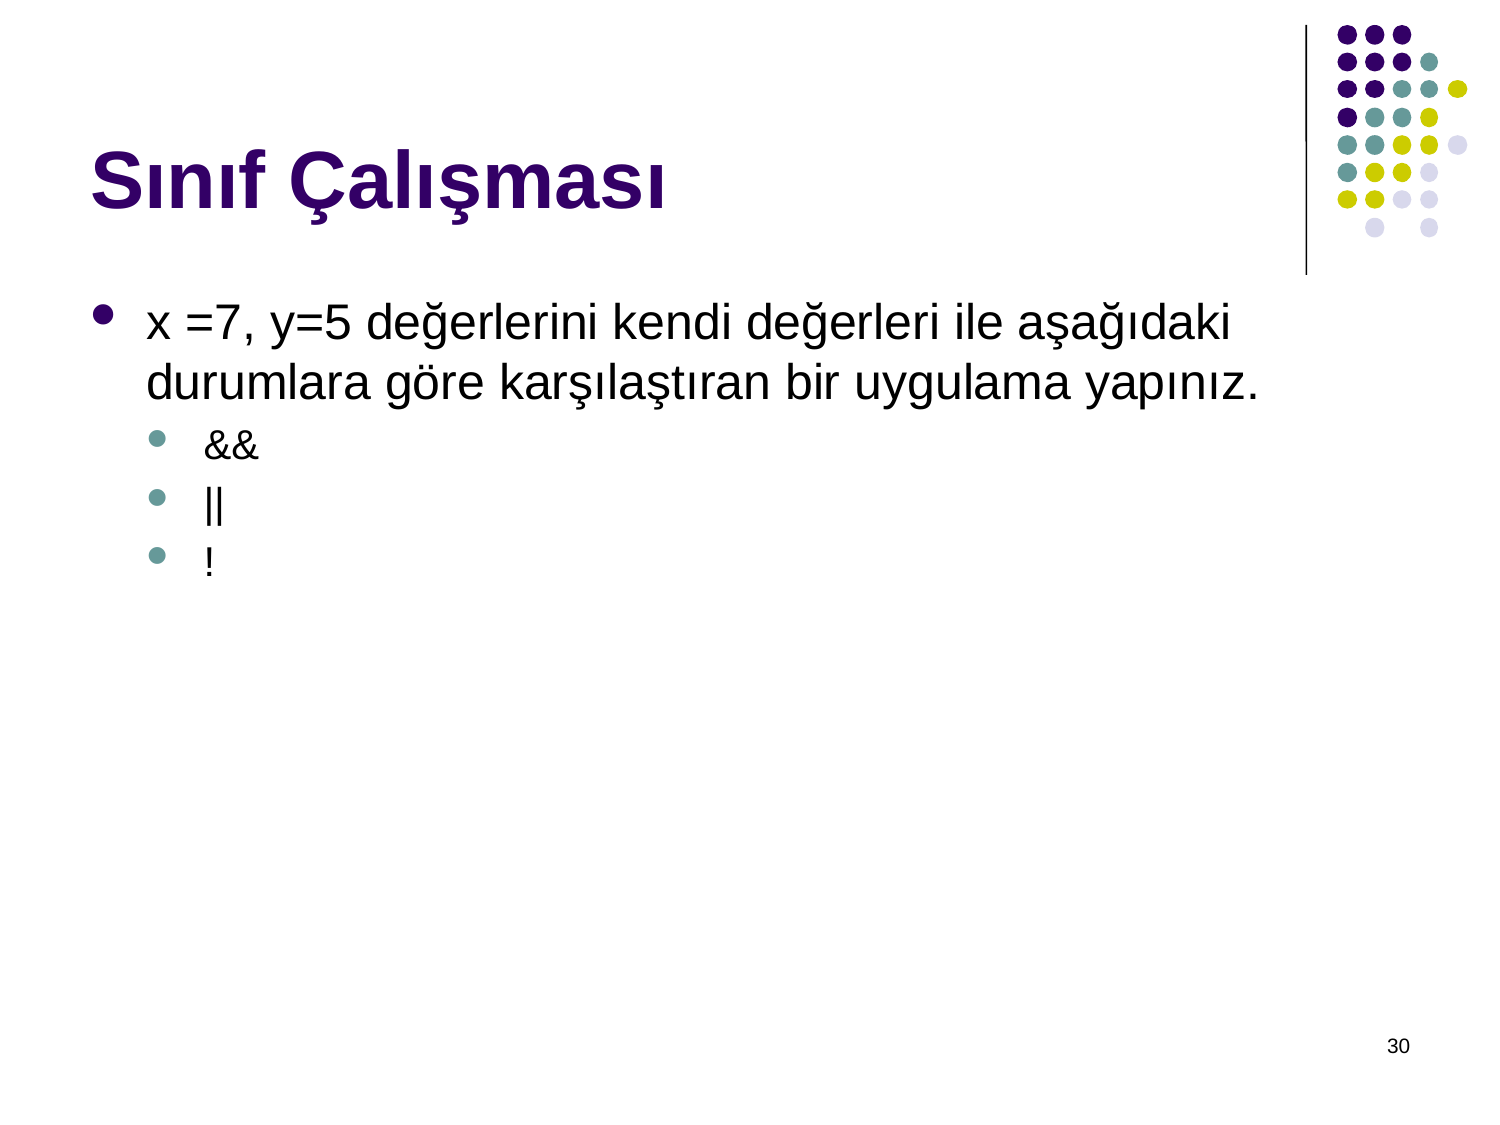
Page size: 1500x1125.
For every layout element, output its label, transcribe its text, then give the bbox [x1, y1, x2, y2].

title Sınıf Çalışması [75, 20, 1313, 233]
slide_number 30 [1074, 1024, 1426, 1101]
list x =7, y=5 değerlerini kendi değerleri ile aşağıdaki durumlara göre karşılaştıran bir uygulama yapınız. && || ! [75, 282, 1425, 1006]
